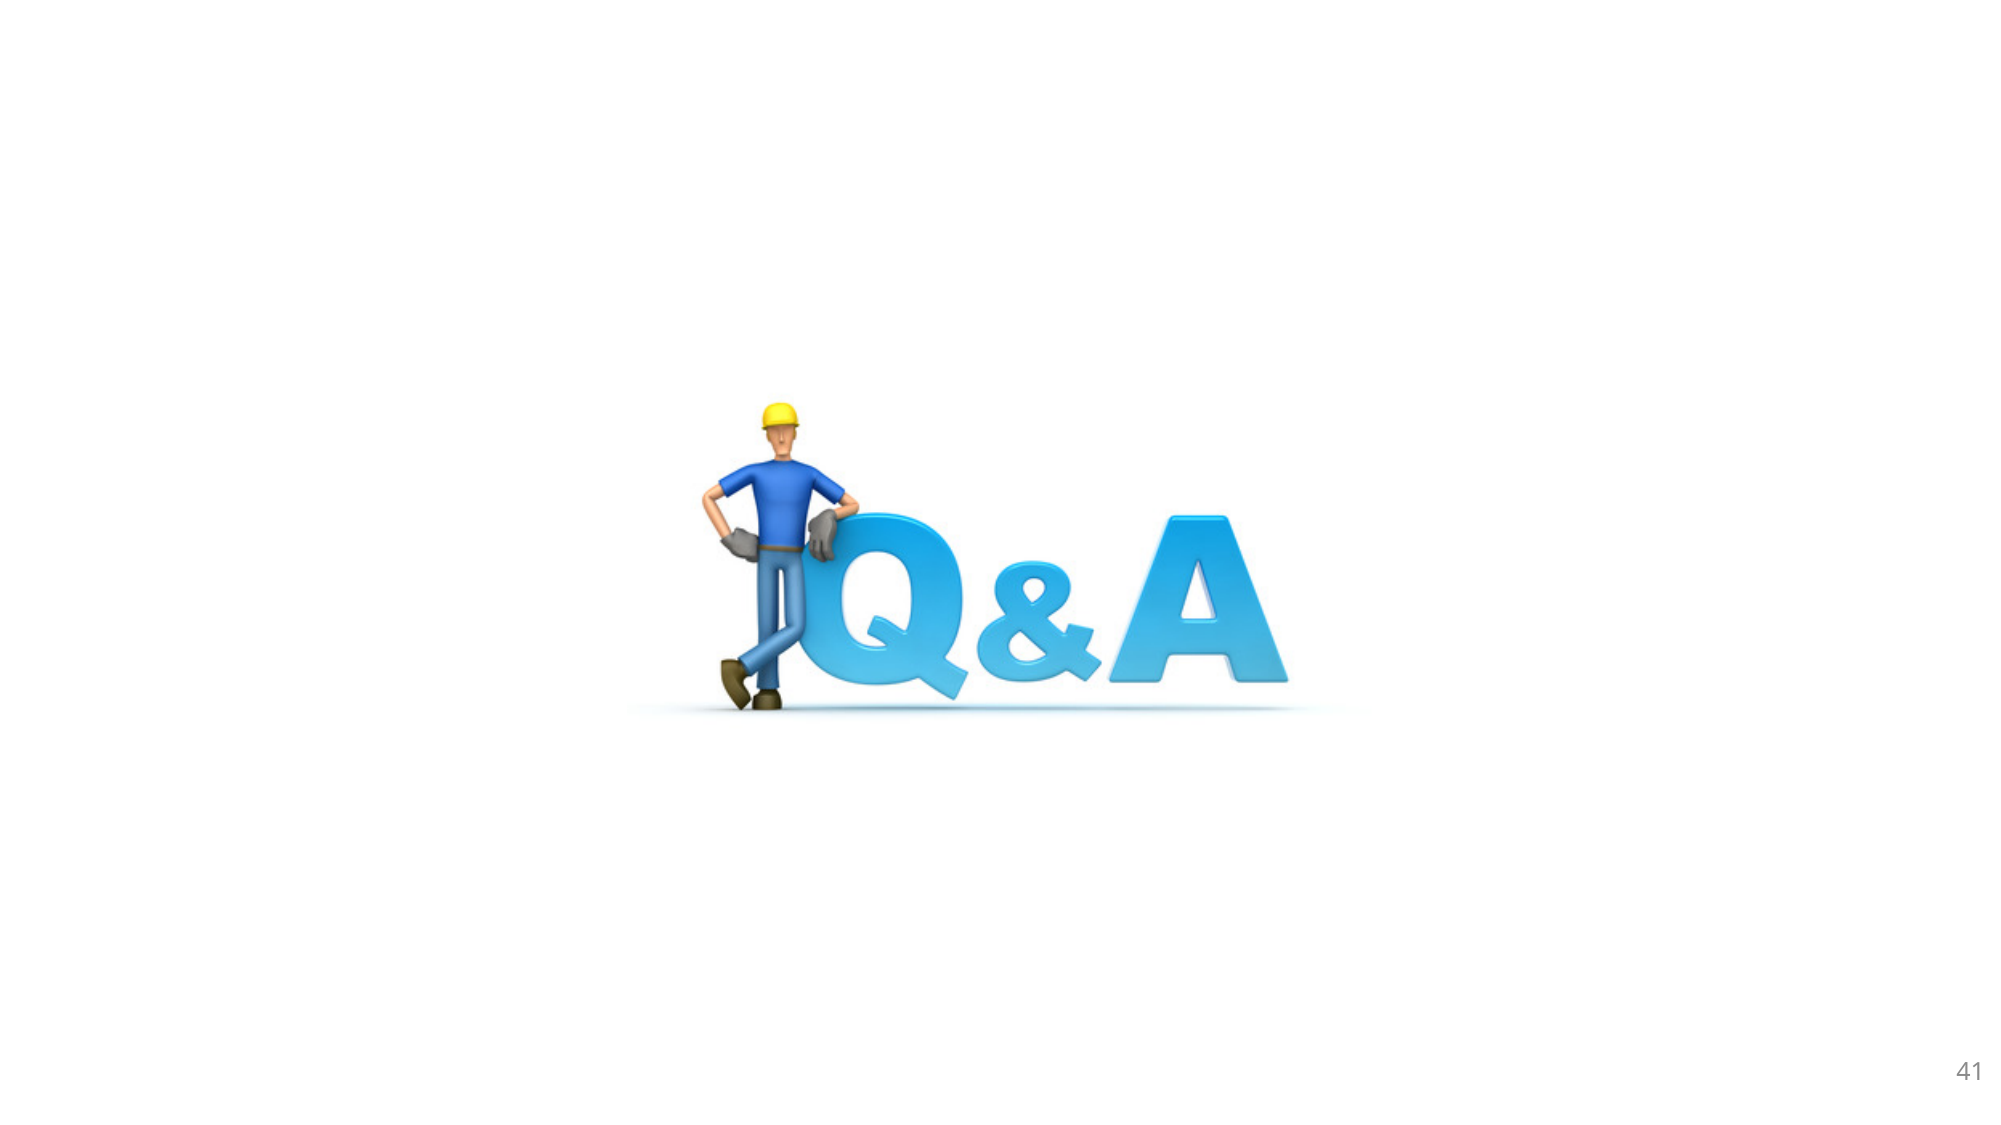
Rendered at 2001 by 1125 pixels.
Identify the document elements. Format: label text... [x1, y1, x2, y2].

slide_number 41 [1533, 1042, 2000, 1103]
picture [627, 355, 1373, 770]
